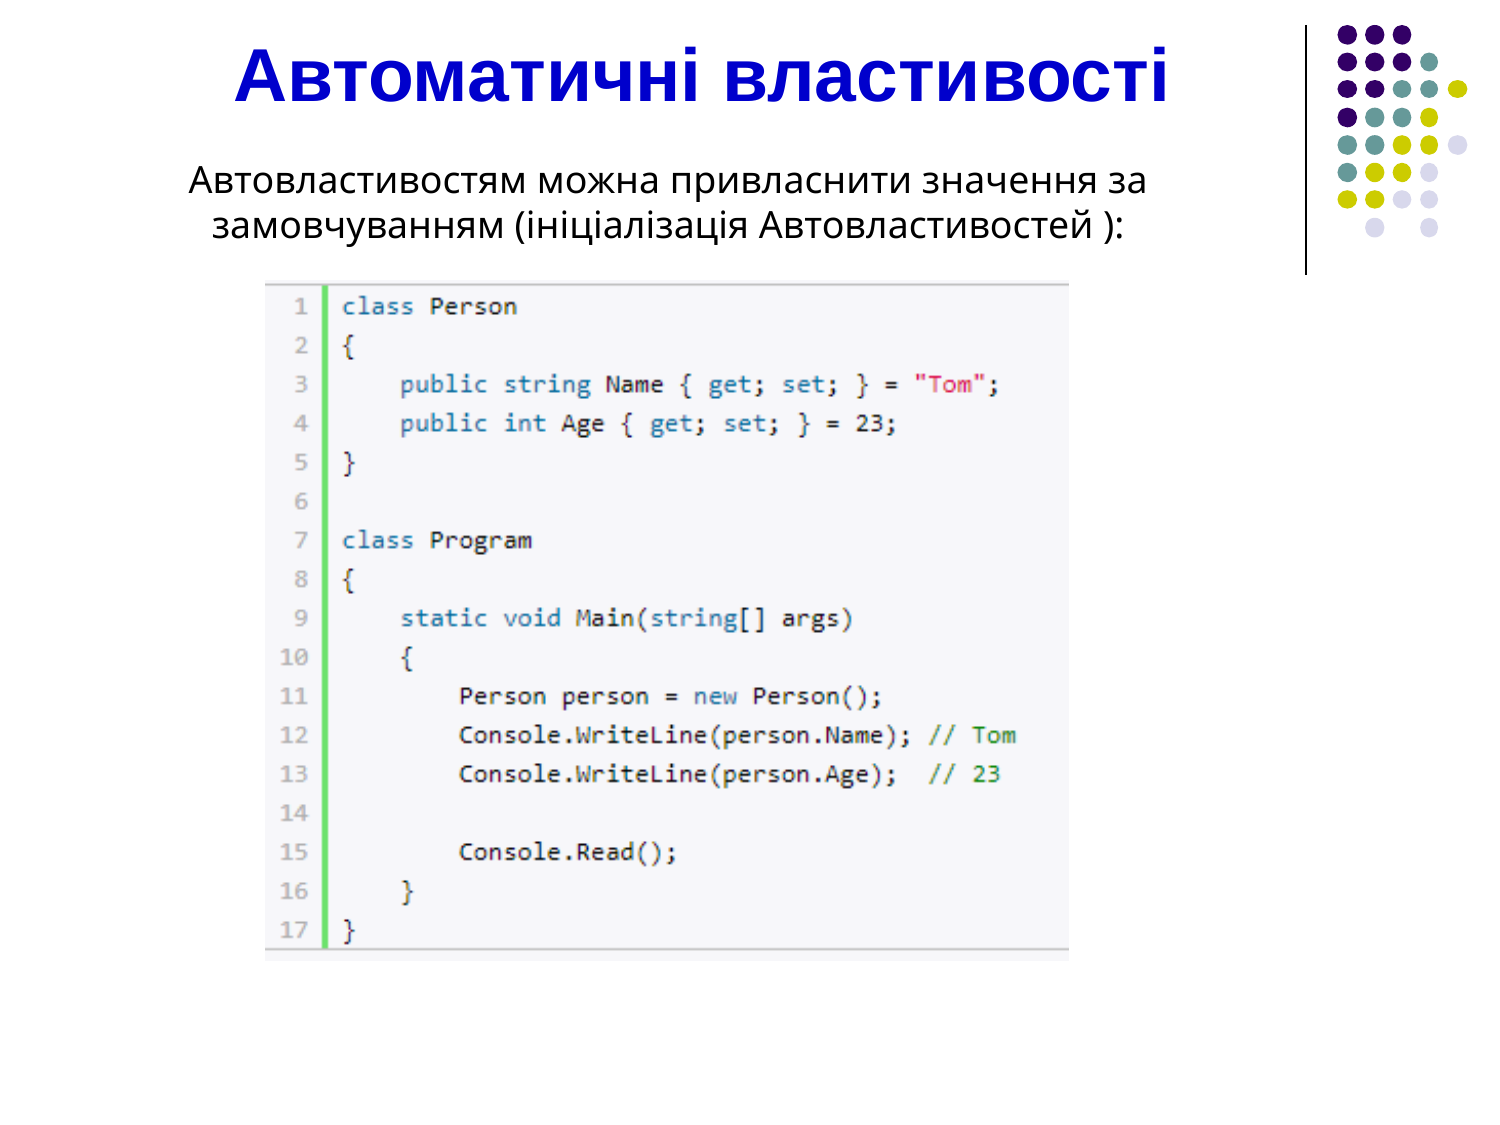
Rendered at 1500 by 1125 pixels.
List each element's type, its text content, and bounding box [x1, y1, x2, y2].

picture [265, 280, 1070, 961]
text_box Автовластивостям можна привласнити значення за замовчуванням (ініціалізація Автовластивостей ): [102, 149, 1235, 255]
text_box Автоматичні властивості [218, 19, 1196, 125]
